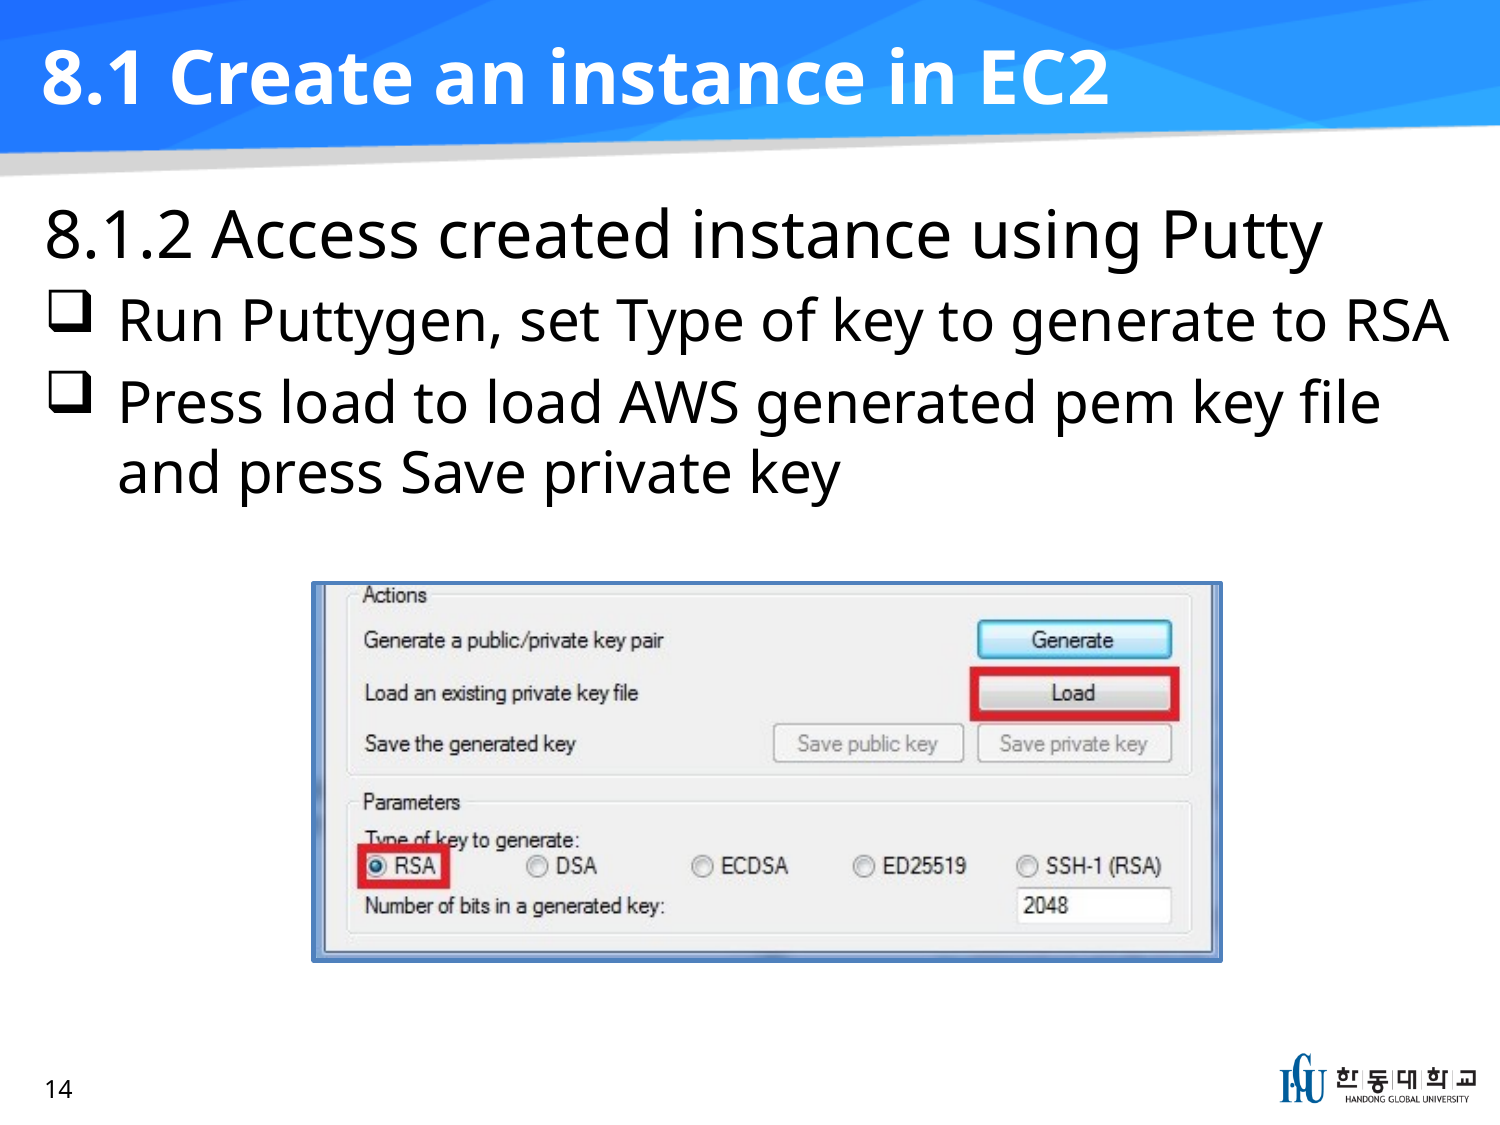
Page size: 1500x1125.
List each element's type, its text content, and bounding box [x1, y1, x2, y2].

picture [0, 0, 1500, 1125]
title 8.1 Create an instance in EC2 [41, 2, 1471, 147]
slide_number 14 [29, 1066, 148, 1106]
list 8.1.2 Access created instance using Putty Run Puttygen, set Type of key to generate to RSA Press load to load AWS generated pem key file and press Save private key [29, 184, 1471, 1035]
